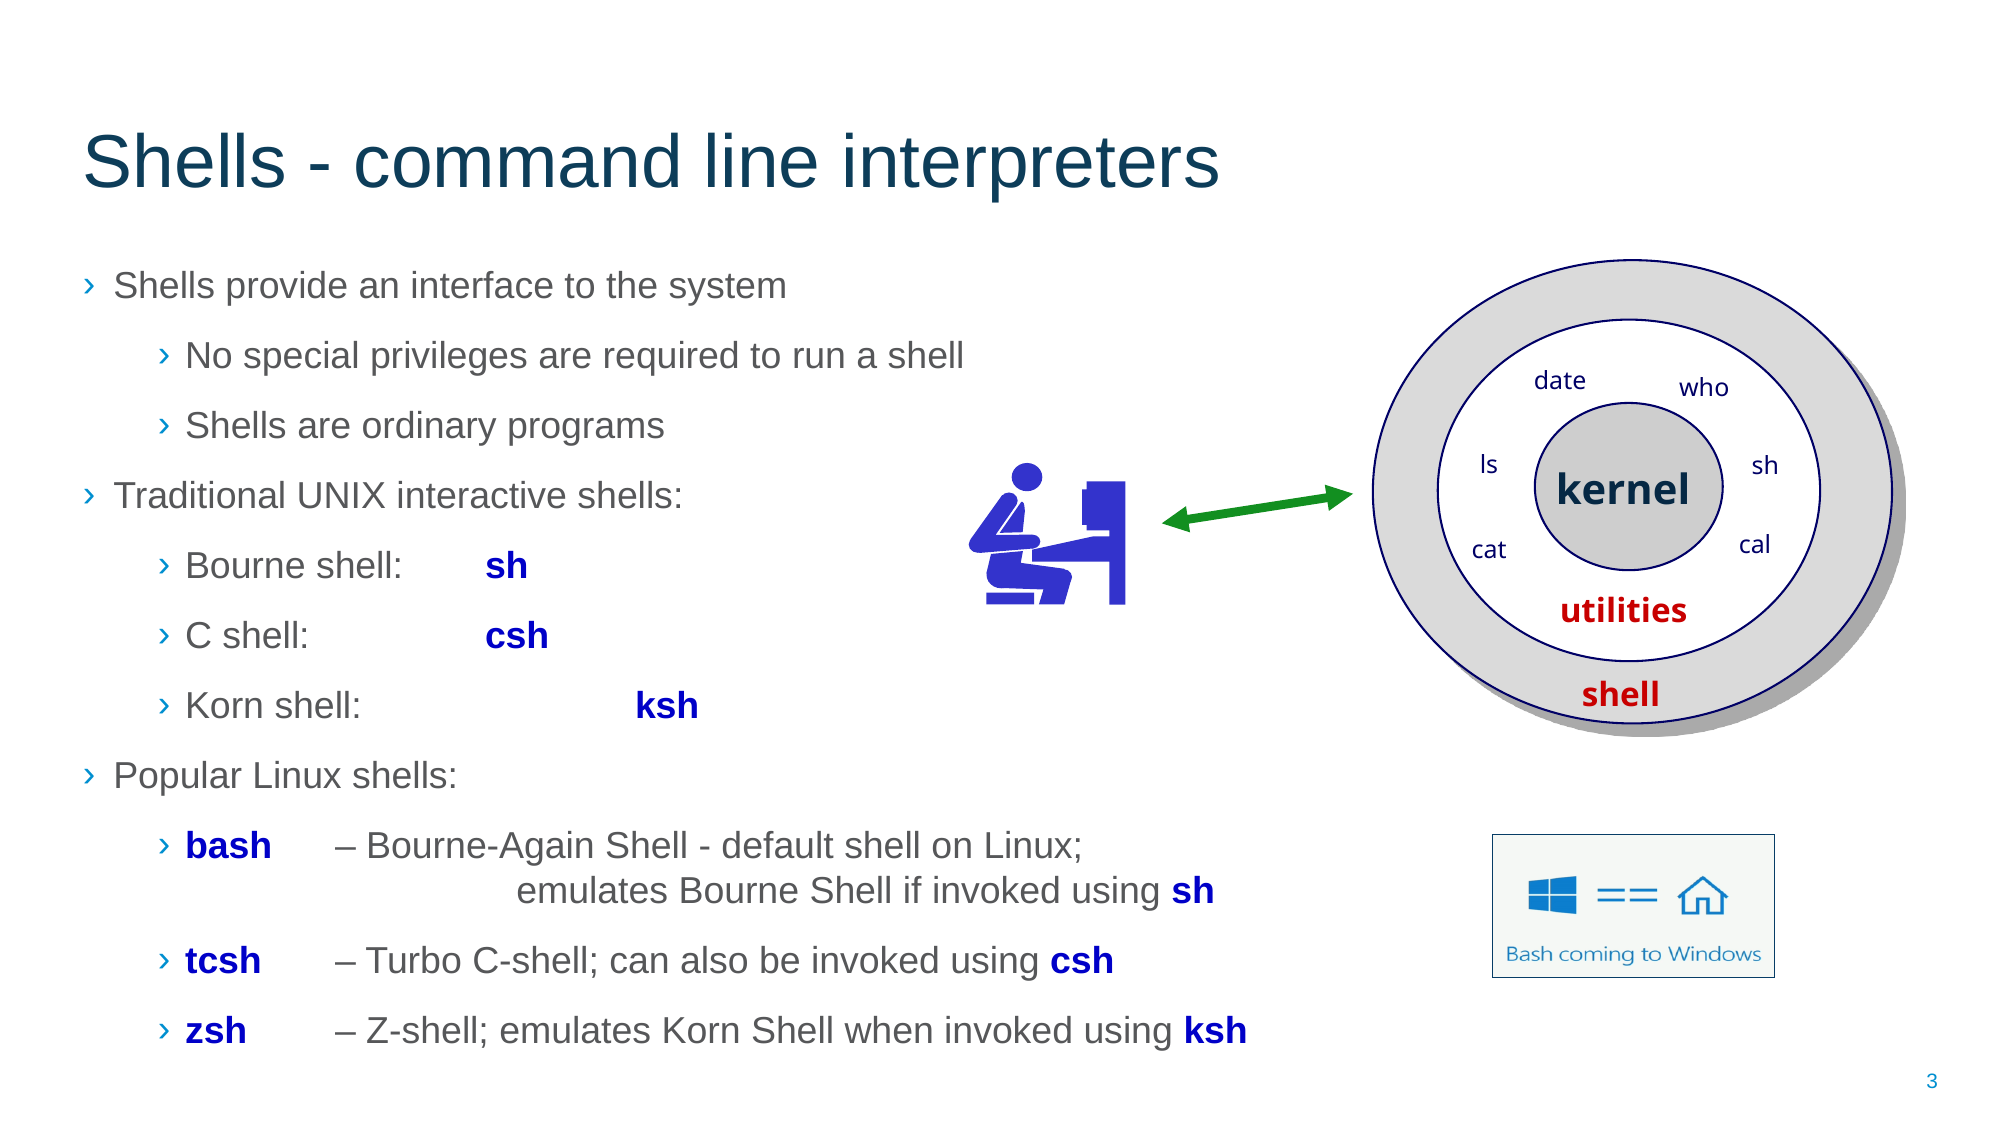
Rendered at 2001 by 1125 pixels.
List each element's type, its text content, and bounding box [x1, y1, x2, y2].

list Shells provide an interface to the system No special privileges are required to run a shell Shells are ordinary programs Traditional UNIX interactive shells: Bourne shell: sh C shell: csh Korn shell: ksh Popular Linux shells: bash – Bourne-Again Shell - default shell on Linux; emulates Bourne Shell if invoked using sh tcsh – Turbo C-shell; can also be invoked using csh zsh – Z-shell; emulates Korn Shell when invoked using ksh [67, 253, 1939, 1000]
picture [1492, 834, 1775, 978]
text_box [1161, 489, 1354, 528]
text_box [968, 462, 1126, 605]
title Shells - command line interpreters [67, 20, 1565, 210]
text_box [1372, 260, 1892, 724]
